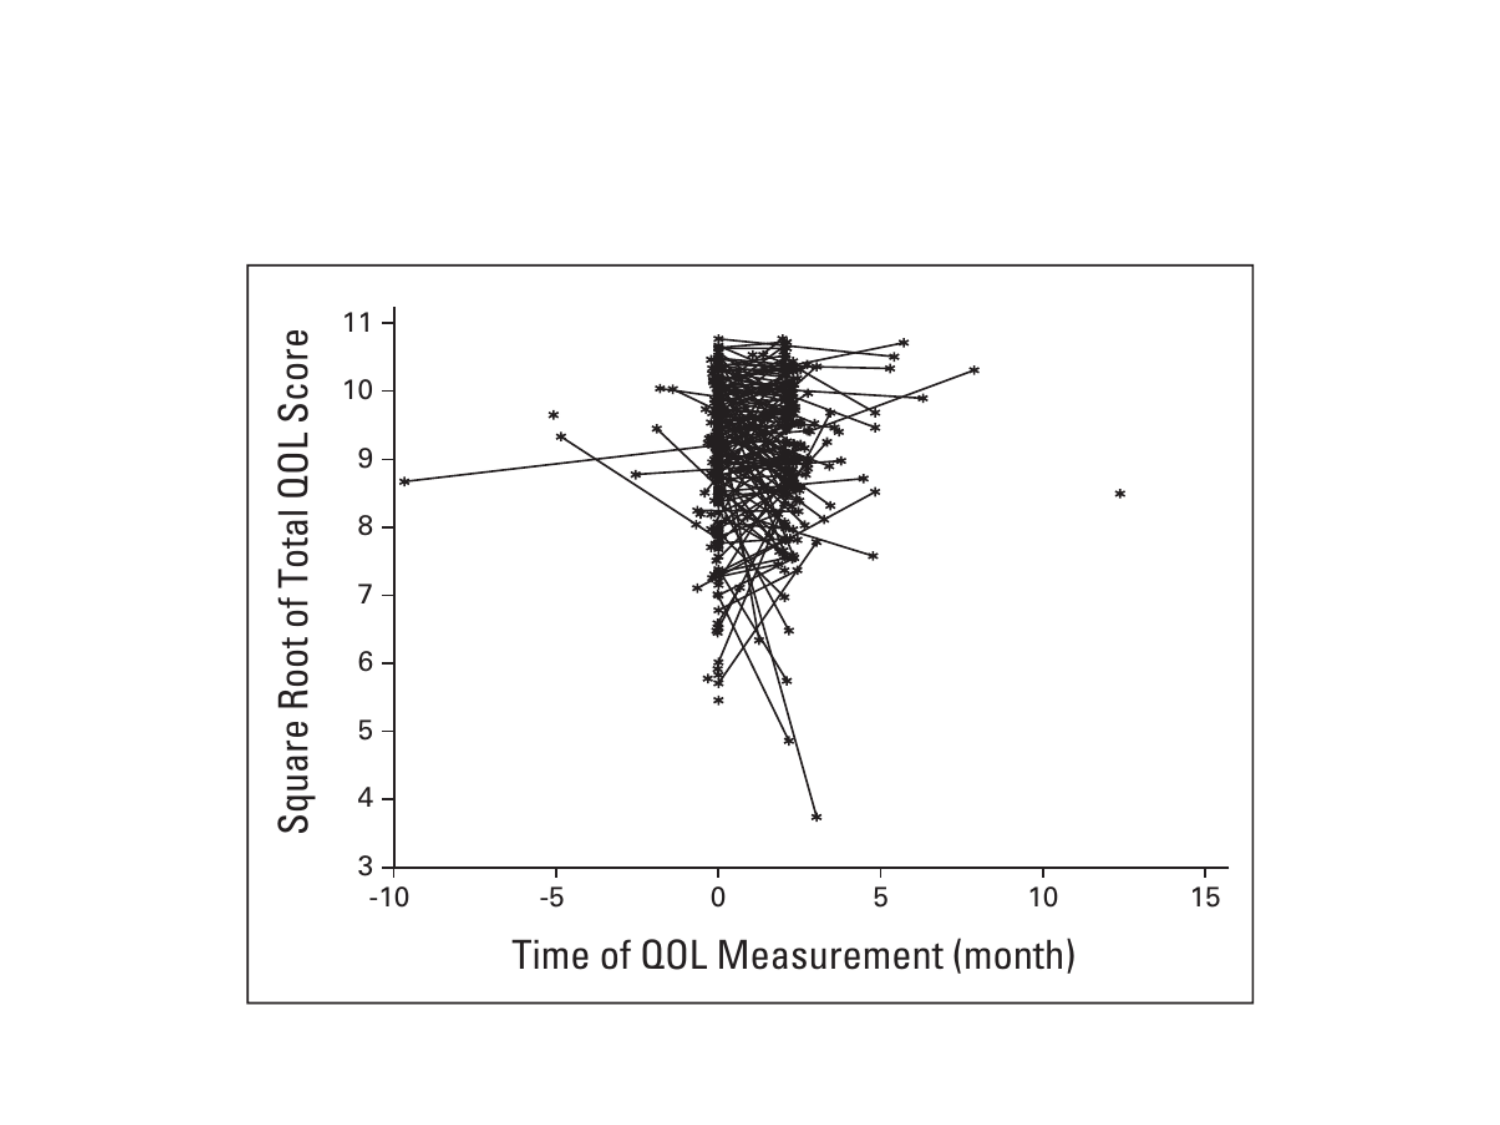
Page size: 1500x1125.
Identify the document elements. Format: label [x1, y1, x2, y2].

picture [245, 262, 1255, 1005]
